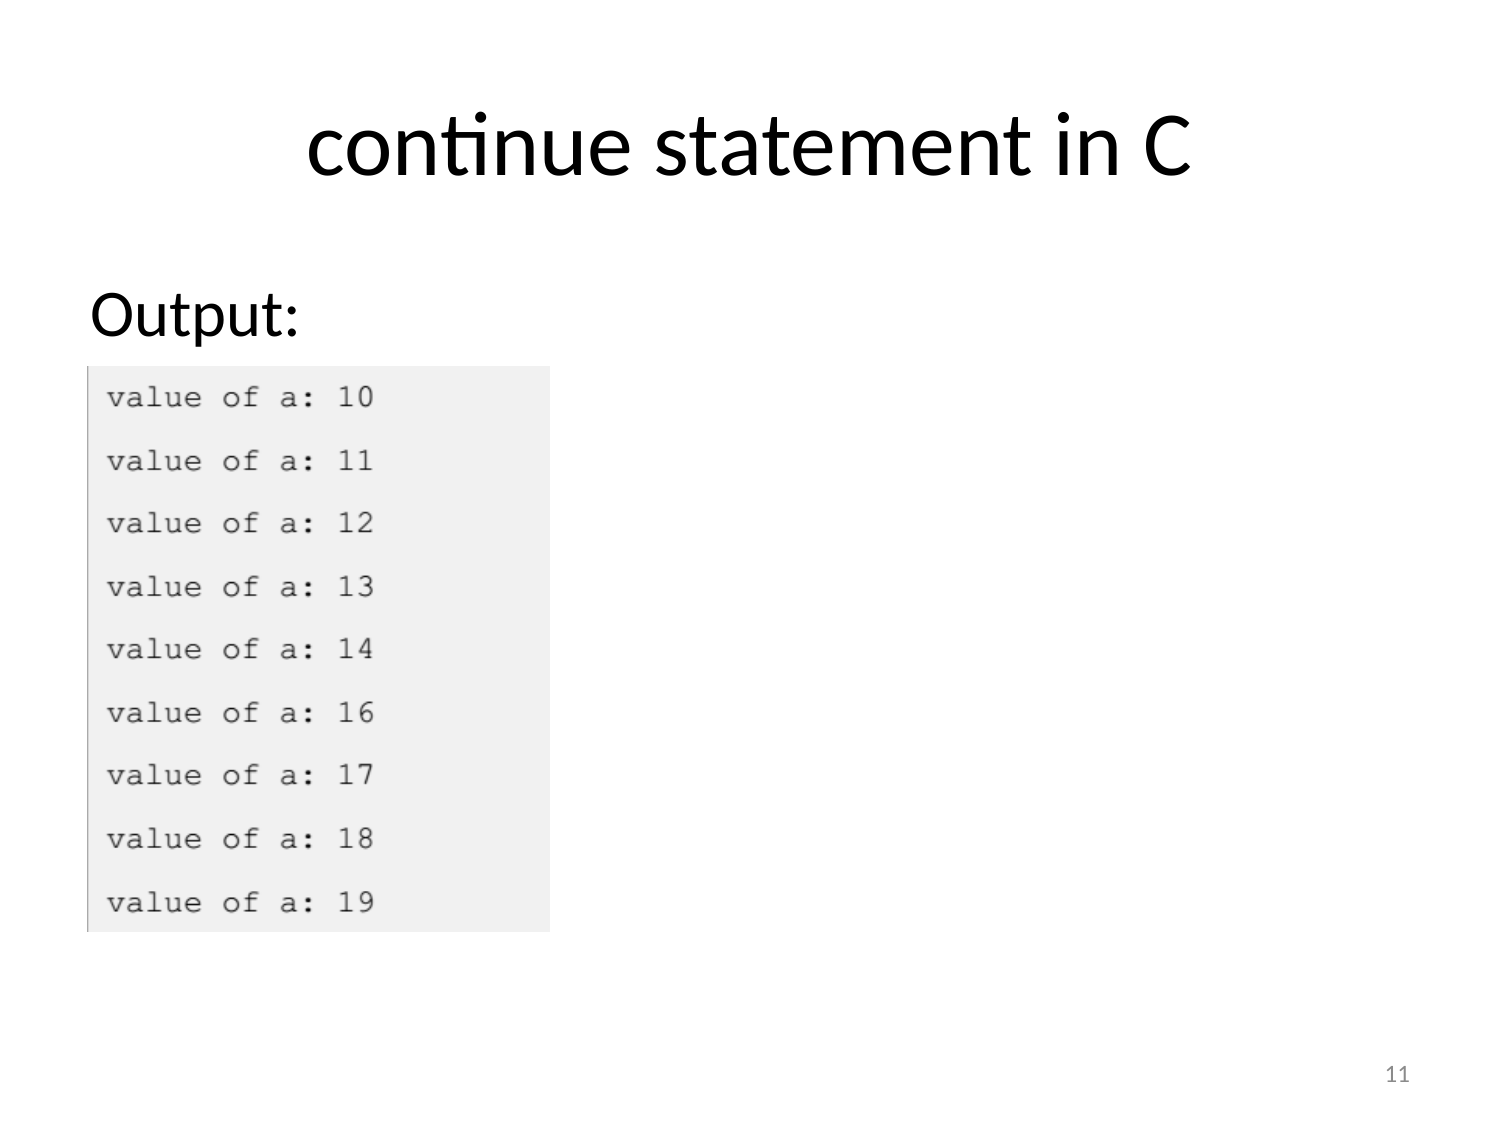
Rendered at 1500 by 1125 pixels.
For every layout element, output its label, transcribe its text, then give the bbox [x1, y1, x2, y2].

title continue statement in C [75, 45, 1425, 233]
picture [87, 365, 551, 932]
list Output: [75, 262, 1425, 1005]
slide_number 11 [1074, 1042, 1425, 1103]
